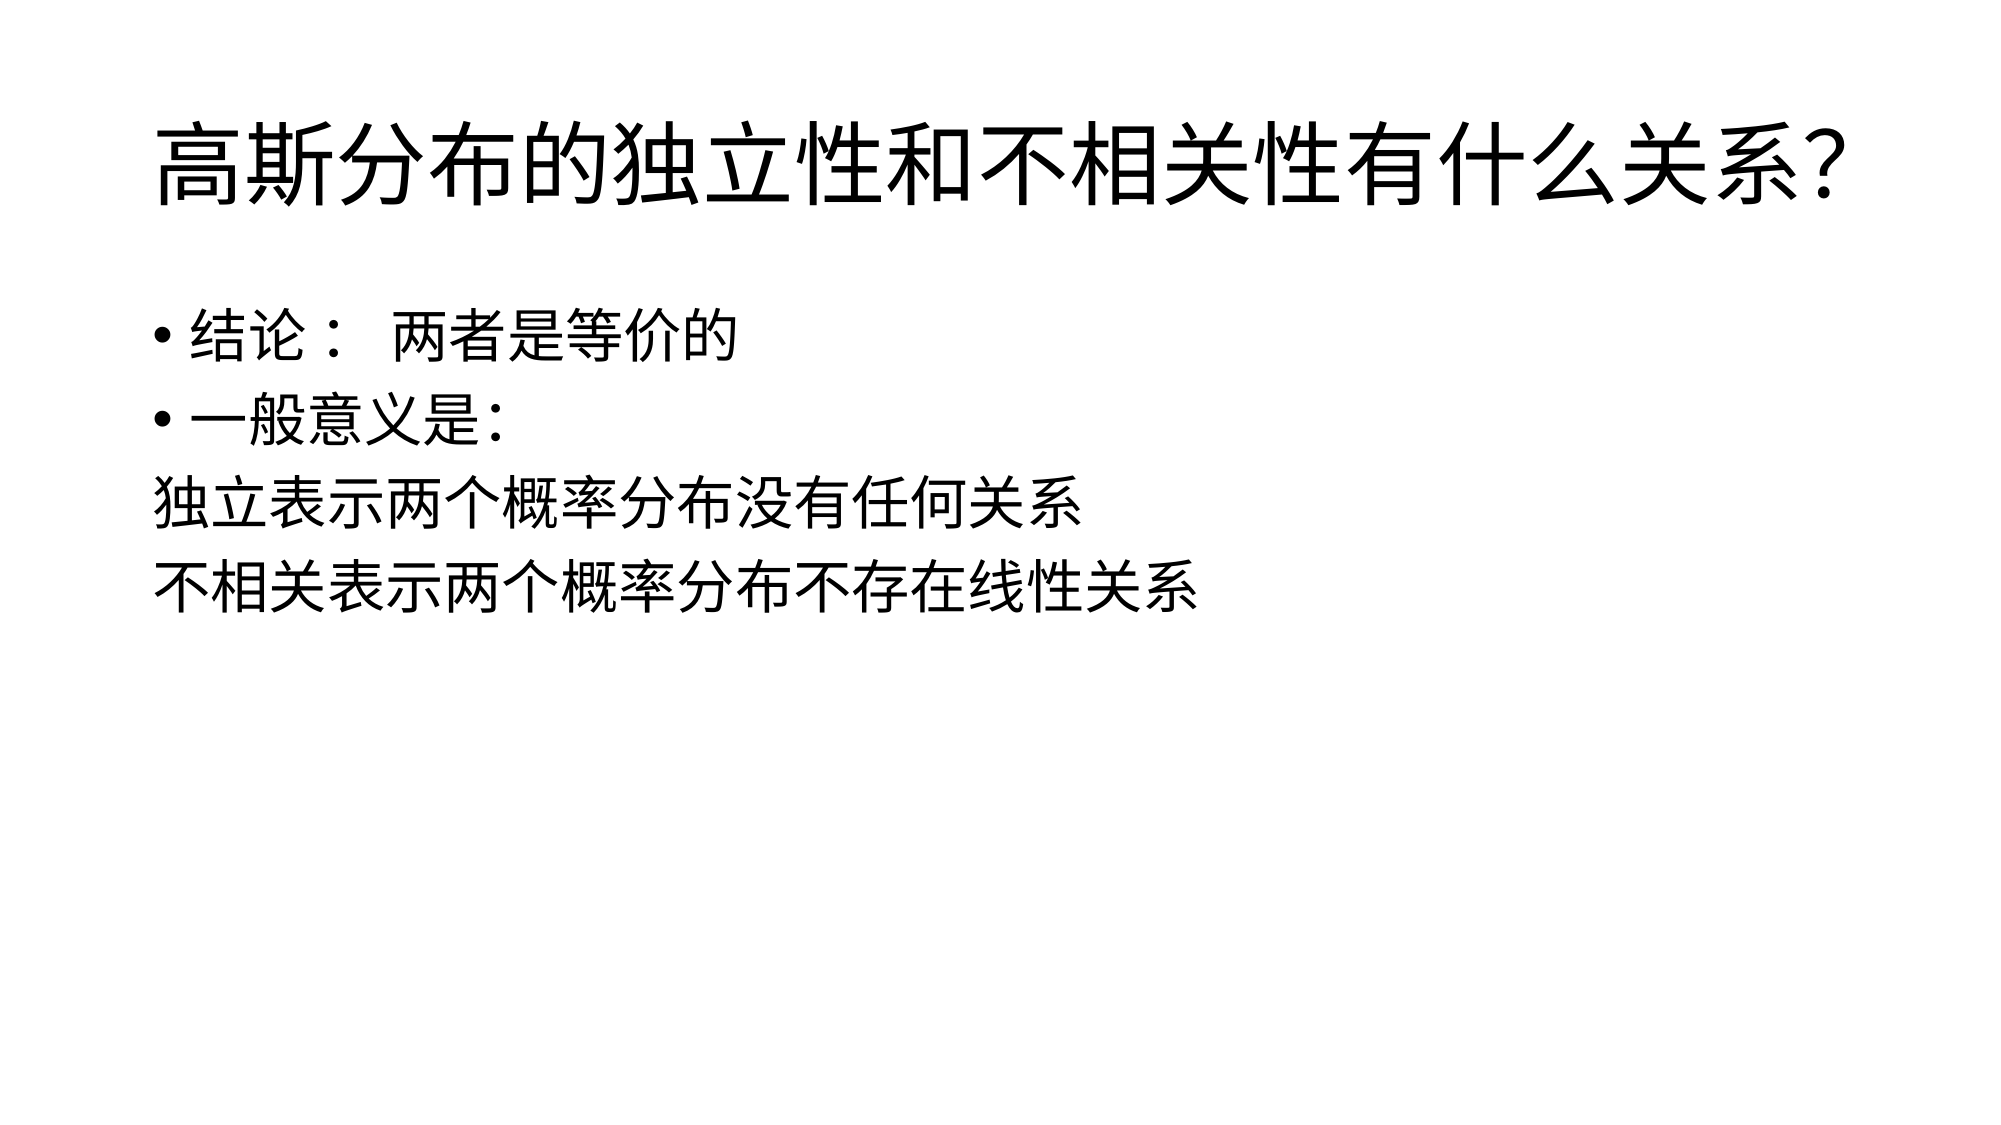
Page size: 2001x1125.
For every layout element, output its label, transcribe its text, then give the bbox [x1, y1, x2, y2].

list 结论 ： 两者是等价的 一般意义是： 独立表示两个概率分布没有任何关系 不相关表示两个概率分布不存在线性关系 [137, 299, 1863, 1014]
title 高斯分布的独立性和不相关性有什么关系？ [137, 59, 1863, 278]
